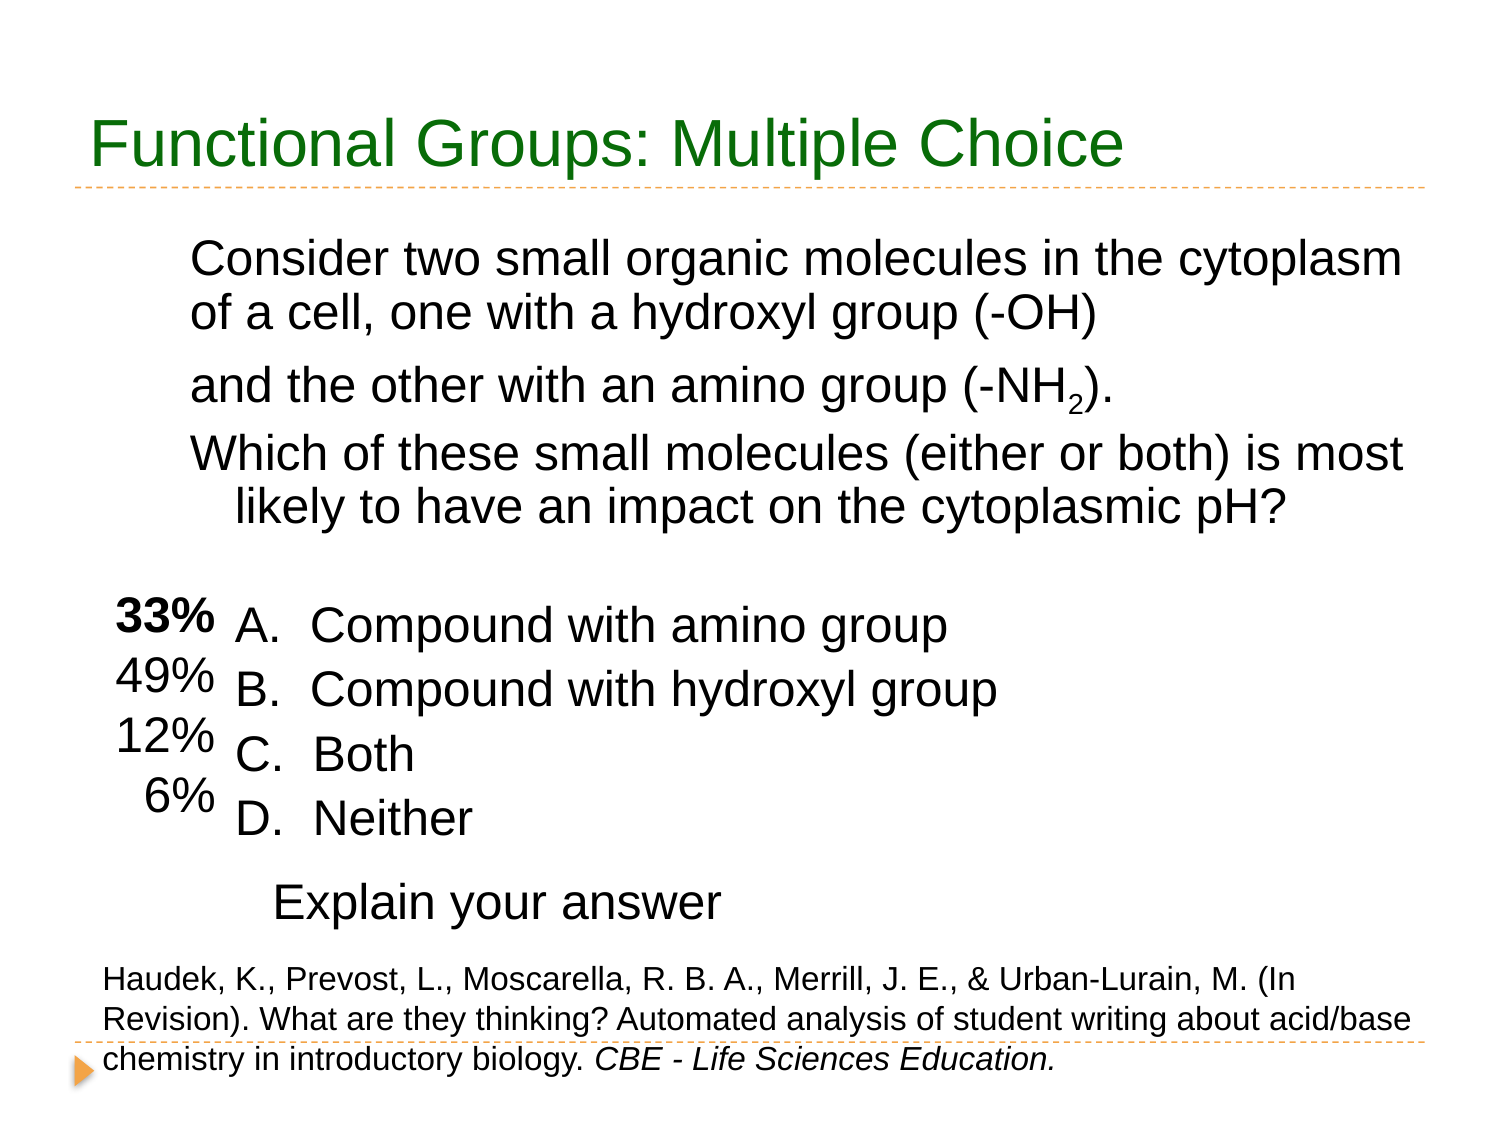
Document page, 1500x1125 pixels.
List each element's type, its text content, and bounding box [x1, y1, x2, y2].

text_box Haudek, K., Prevost, L., Moscarella, R. B. A., Merrill, J. E., & Urban-Lurain, M. (In Revision). What are they thinking? Automated analysis of student writing about acid/base chemistry in introductory biology. CBE - Life Sciences Education. [87, 949, 1450, 1125]
text_box 33% 49% 12% 6% [100, 574, 231, 830]
list Consider two small organic molecules in the cytoplasm of a cell, one with a hydroxyl group (-OH) and the other with an amino group (-NH2). Which of these small molecules (either or both) is most likely to have an impact on the cytoplasmic pH? A. Compound with amino group B. Compound with hydroxyl group C. Both D. Neither [174, 224, 1425, 949]
title Functional Groups: Multiple Choice [75, 24, 1425, 188]
text_box Explain your answer [257, 862, 738, 938]
